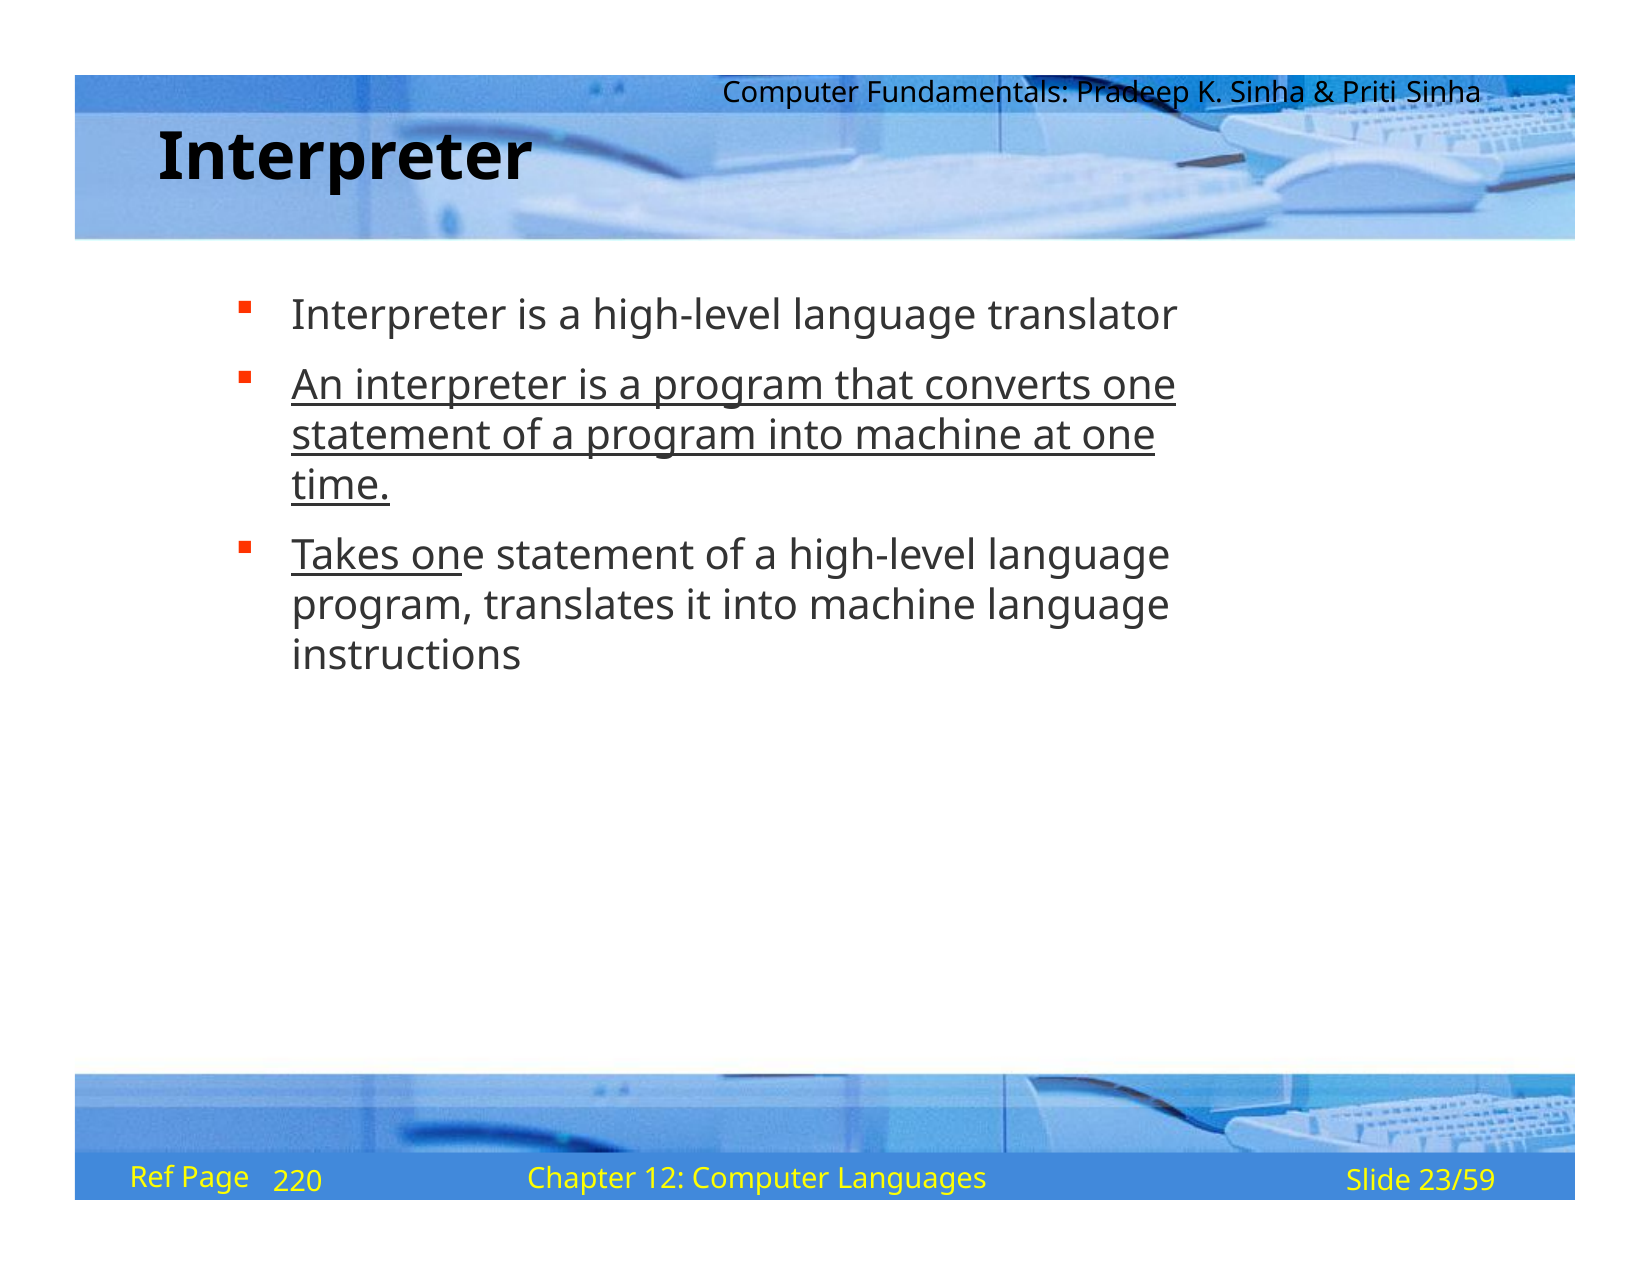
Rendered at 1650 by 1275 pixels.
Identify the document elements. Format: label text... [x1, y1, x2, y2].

footer Chapter 12: Computer Languages [524, 1157, 995, 1275]
slide_number Ref Page [127, 1156, 260, 1275]
text_box [74, 1035, 1575, 1200]
slide_number Slide 23/59 [1343, 1159, 1517, 1275]
text_box 220 [270, 1159, 331, 1197]
text_box Interpreter is a high-level language translator An interpreter is a program that converts one statement of a program into machine at one time. Takes one statement of a high-level language program, translates it into machine language instructions [233, 265, 1432, 798]
picture [74, 75, 1575, 241]
title Interpreter [156, 111, 584, 327]
text_box Computer Fundamentals: Pradeep K. Sinha & Priti Sinha [720, 71, 1554, 109]
